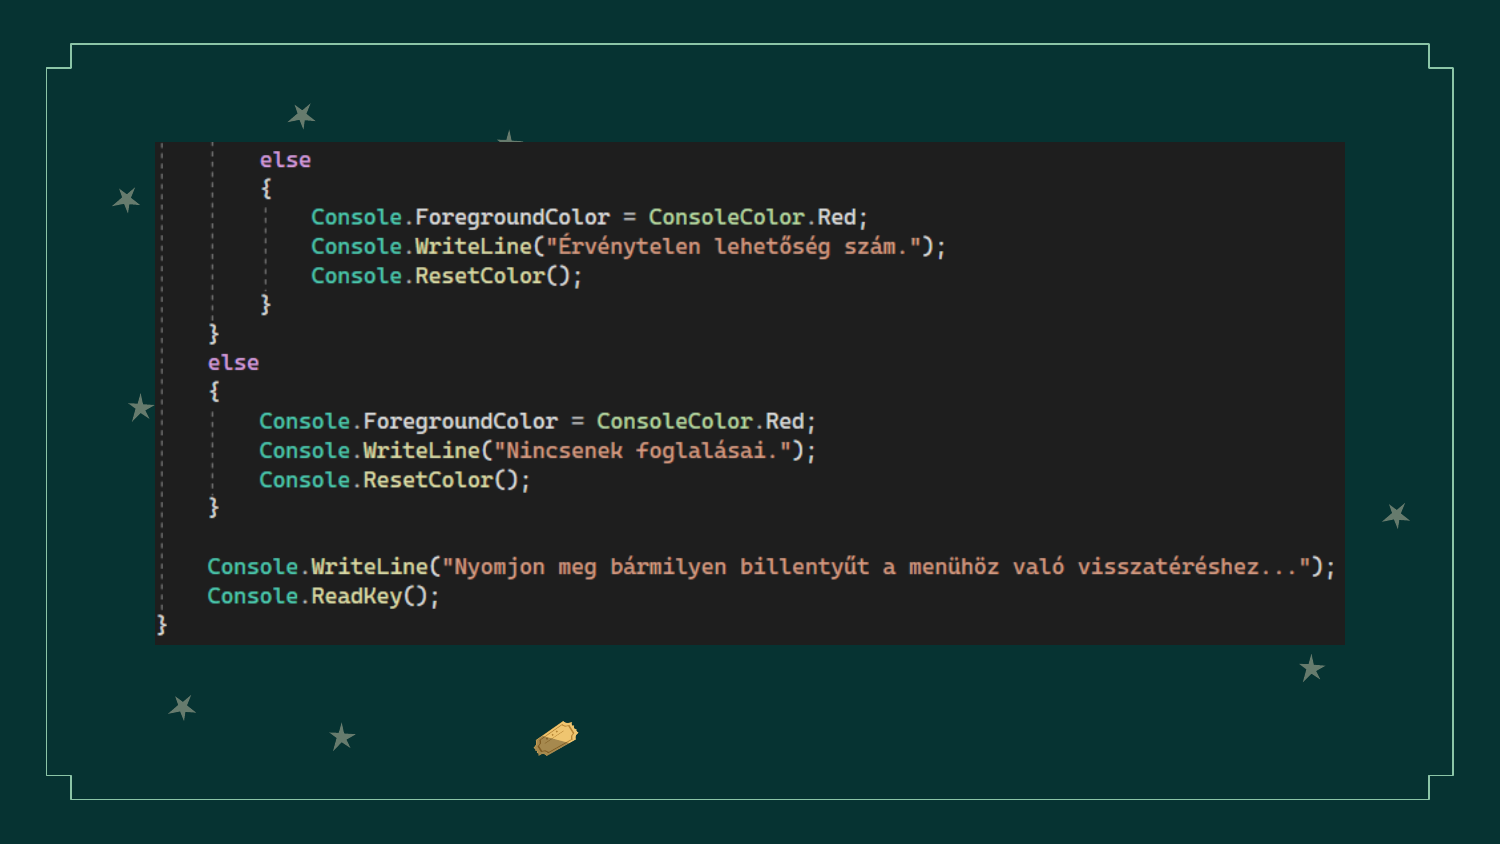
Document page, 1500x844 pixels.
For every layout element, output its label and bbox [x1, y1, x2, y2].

text_box [533, 720, 579, 757]
picture [154, 142, 1346, 645]
